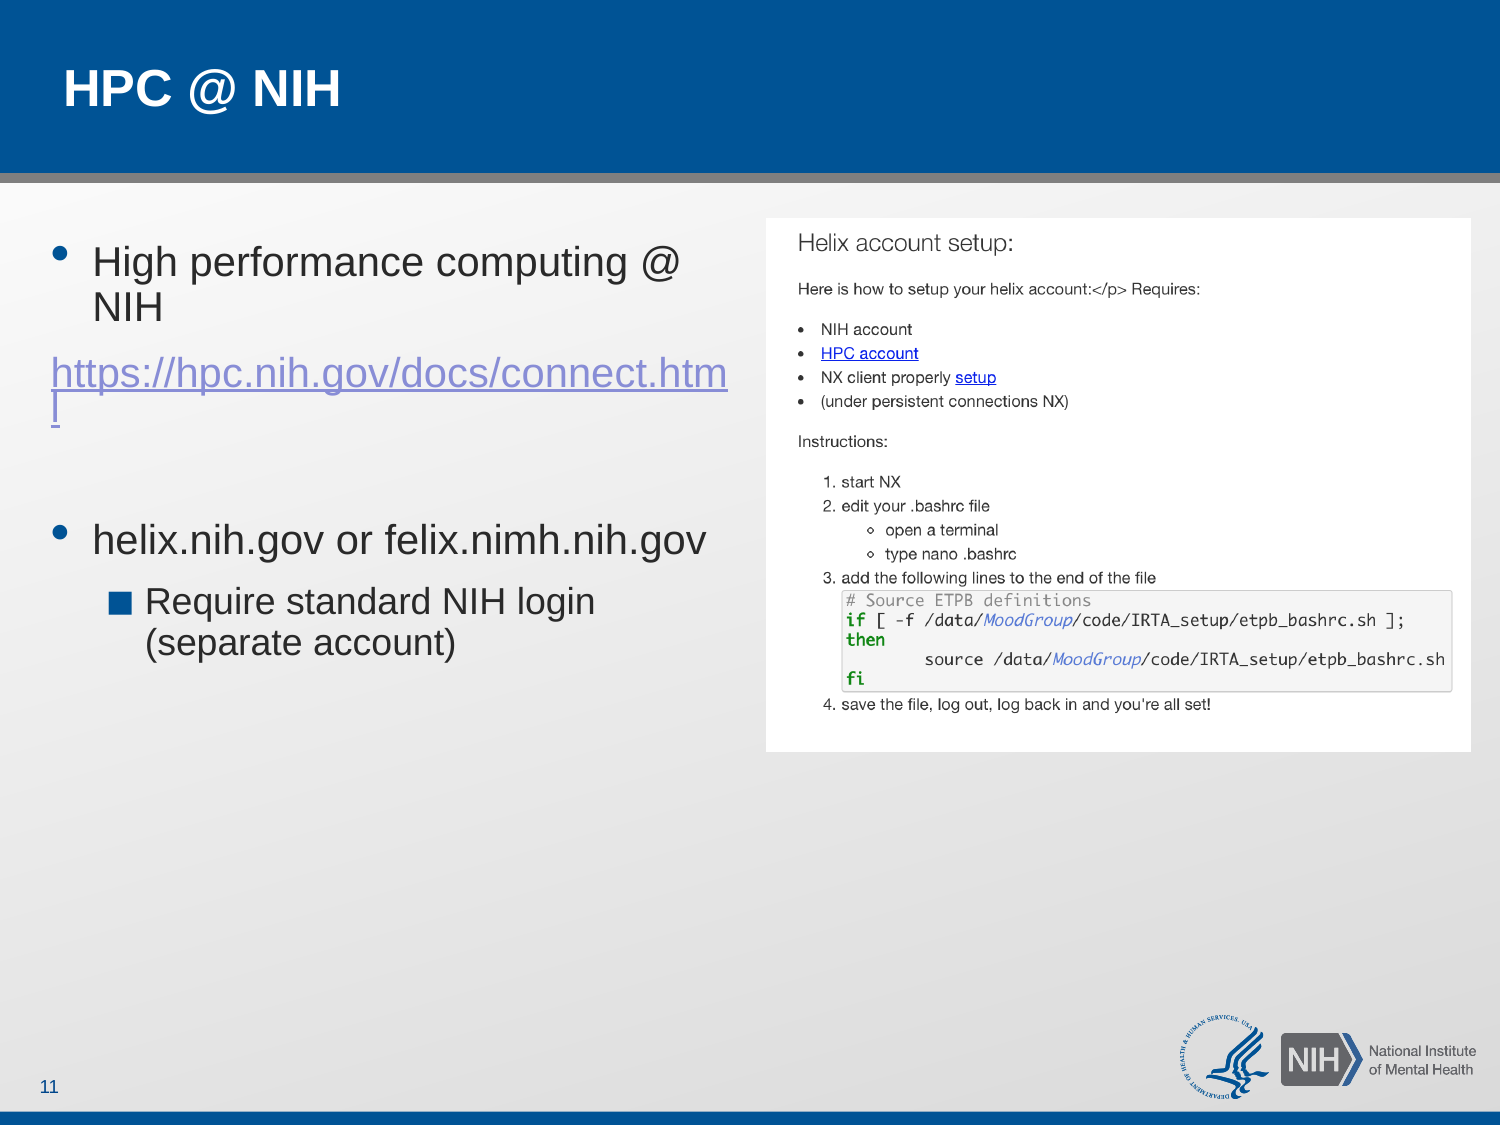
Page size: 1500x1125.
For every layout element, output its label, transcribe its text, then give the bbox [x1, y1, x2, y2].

slide_number 11 [24, 1067, 156, 1101]
list High performance computing @ NIH https://hpc.nih.gov/docs/connect.html helix.nih.gov or felix.nimh.nih.gov Require standard NIH login (separate account) [35, 232, 744, 1013]
title HPC @ NIH [48, 47, 1157, 124]
picture [766, 217, 1471, 753]
picture [1180, 1015, 1269, 1099]
picture [1281, 1033, 1476, 1086]
